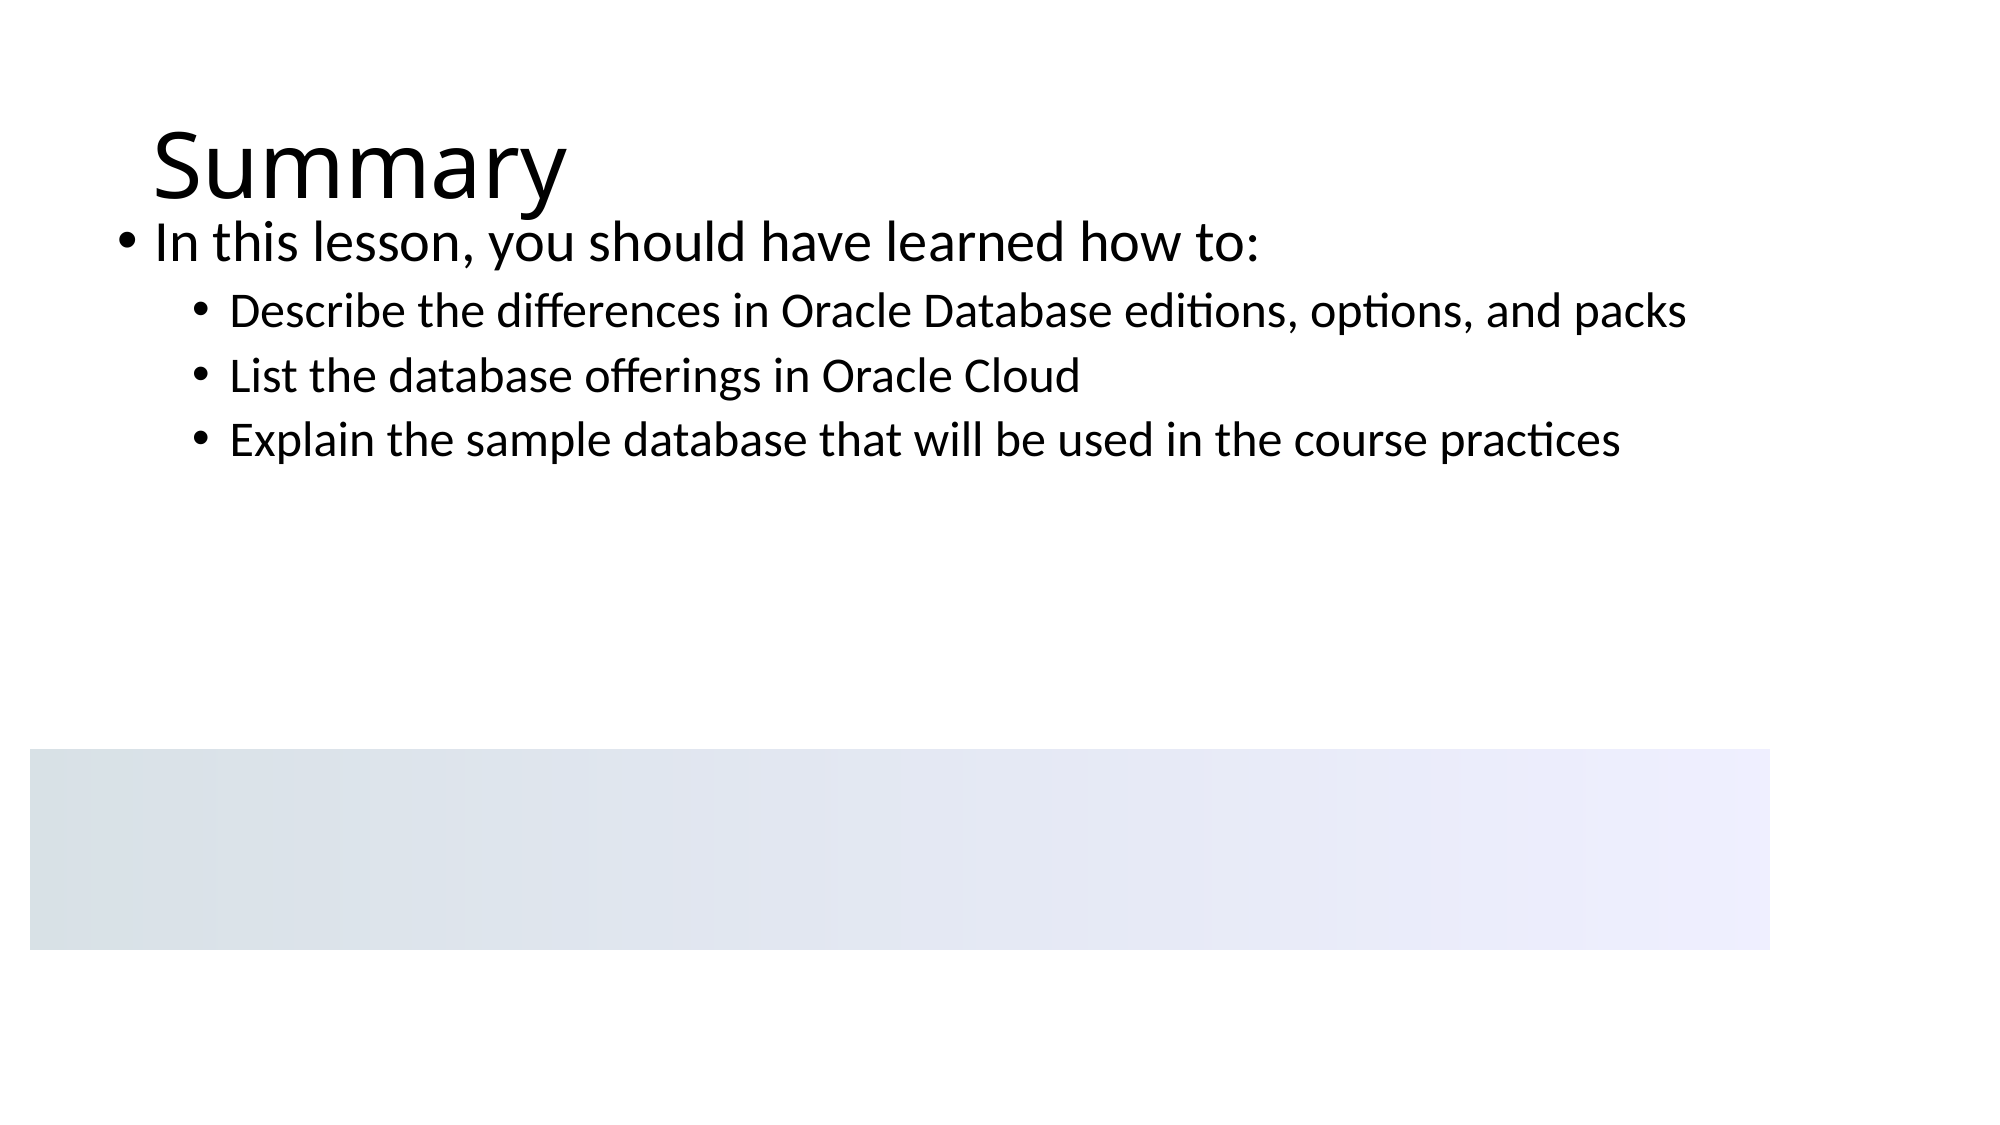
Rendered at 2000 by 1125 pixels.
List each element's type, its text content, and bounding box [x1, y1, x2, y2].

list In this lesson, you should have learned how to: Describe the differences in Oracle Database editions, options, and packs List the database offerings in Oracle Cloud Explain the sample database that will be used in the course practices [102, 203, 1898, 479]
title Summary [137, 59, 1862, 203]
text_box [30, 749, 1770, 950]
